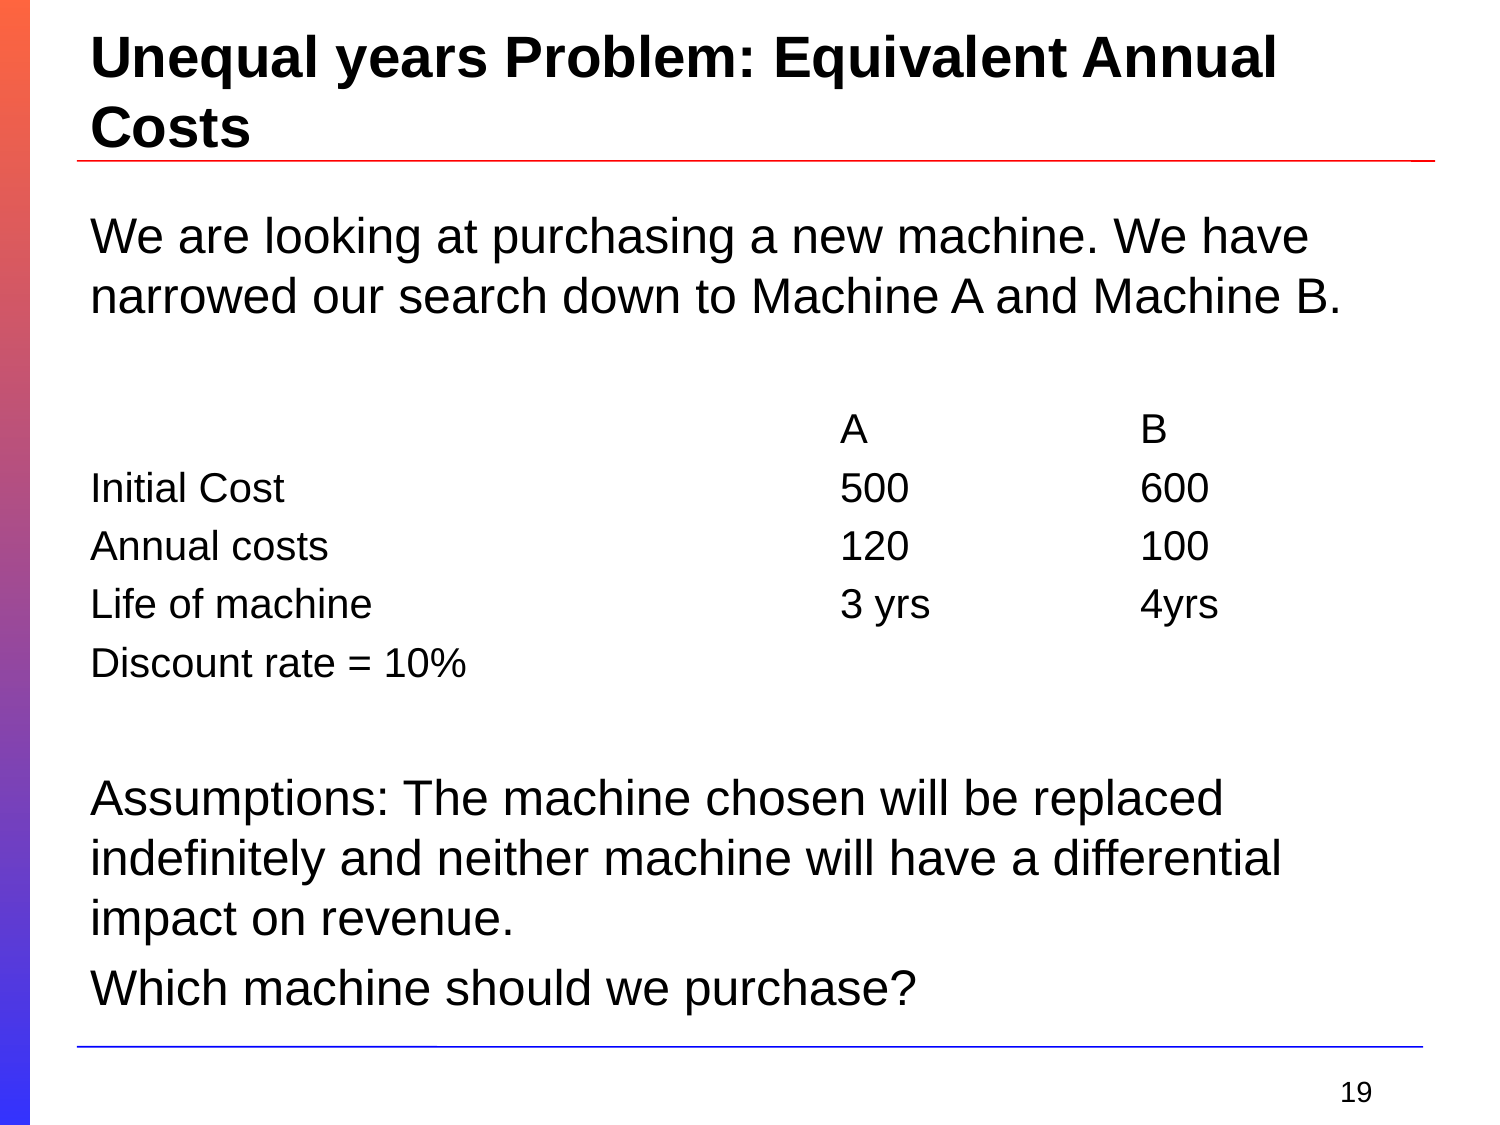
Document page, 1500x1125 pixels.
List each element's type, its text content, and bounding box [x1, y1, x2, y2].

list We are looking at purchasing a new machine. We have narrowed our search down to Machine A and Machine B. A B Initial Cost 500 600 Annual costs 120 100 Life of machine 3 yrs 4yrs Discount rate = 10% Assumptions: The machine chosen will be replaced indefinitely and neither machine will have a differential impact on revenue. Which machine should we purchase? [75, 196, 1425, 939]
slide_number 19 [1074, 1066, 1388, 1125]
title Unequal years Problem: Equivalent Annual Costs [75, 19, 1425, 159]
